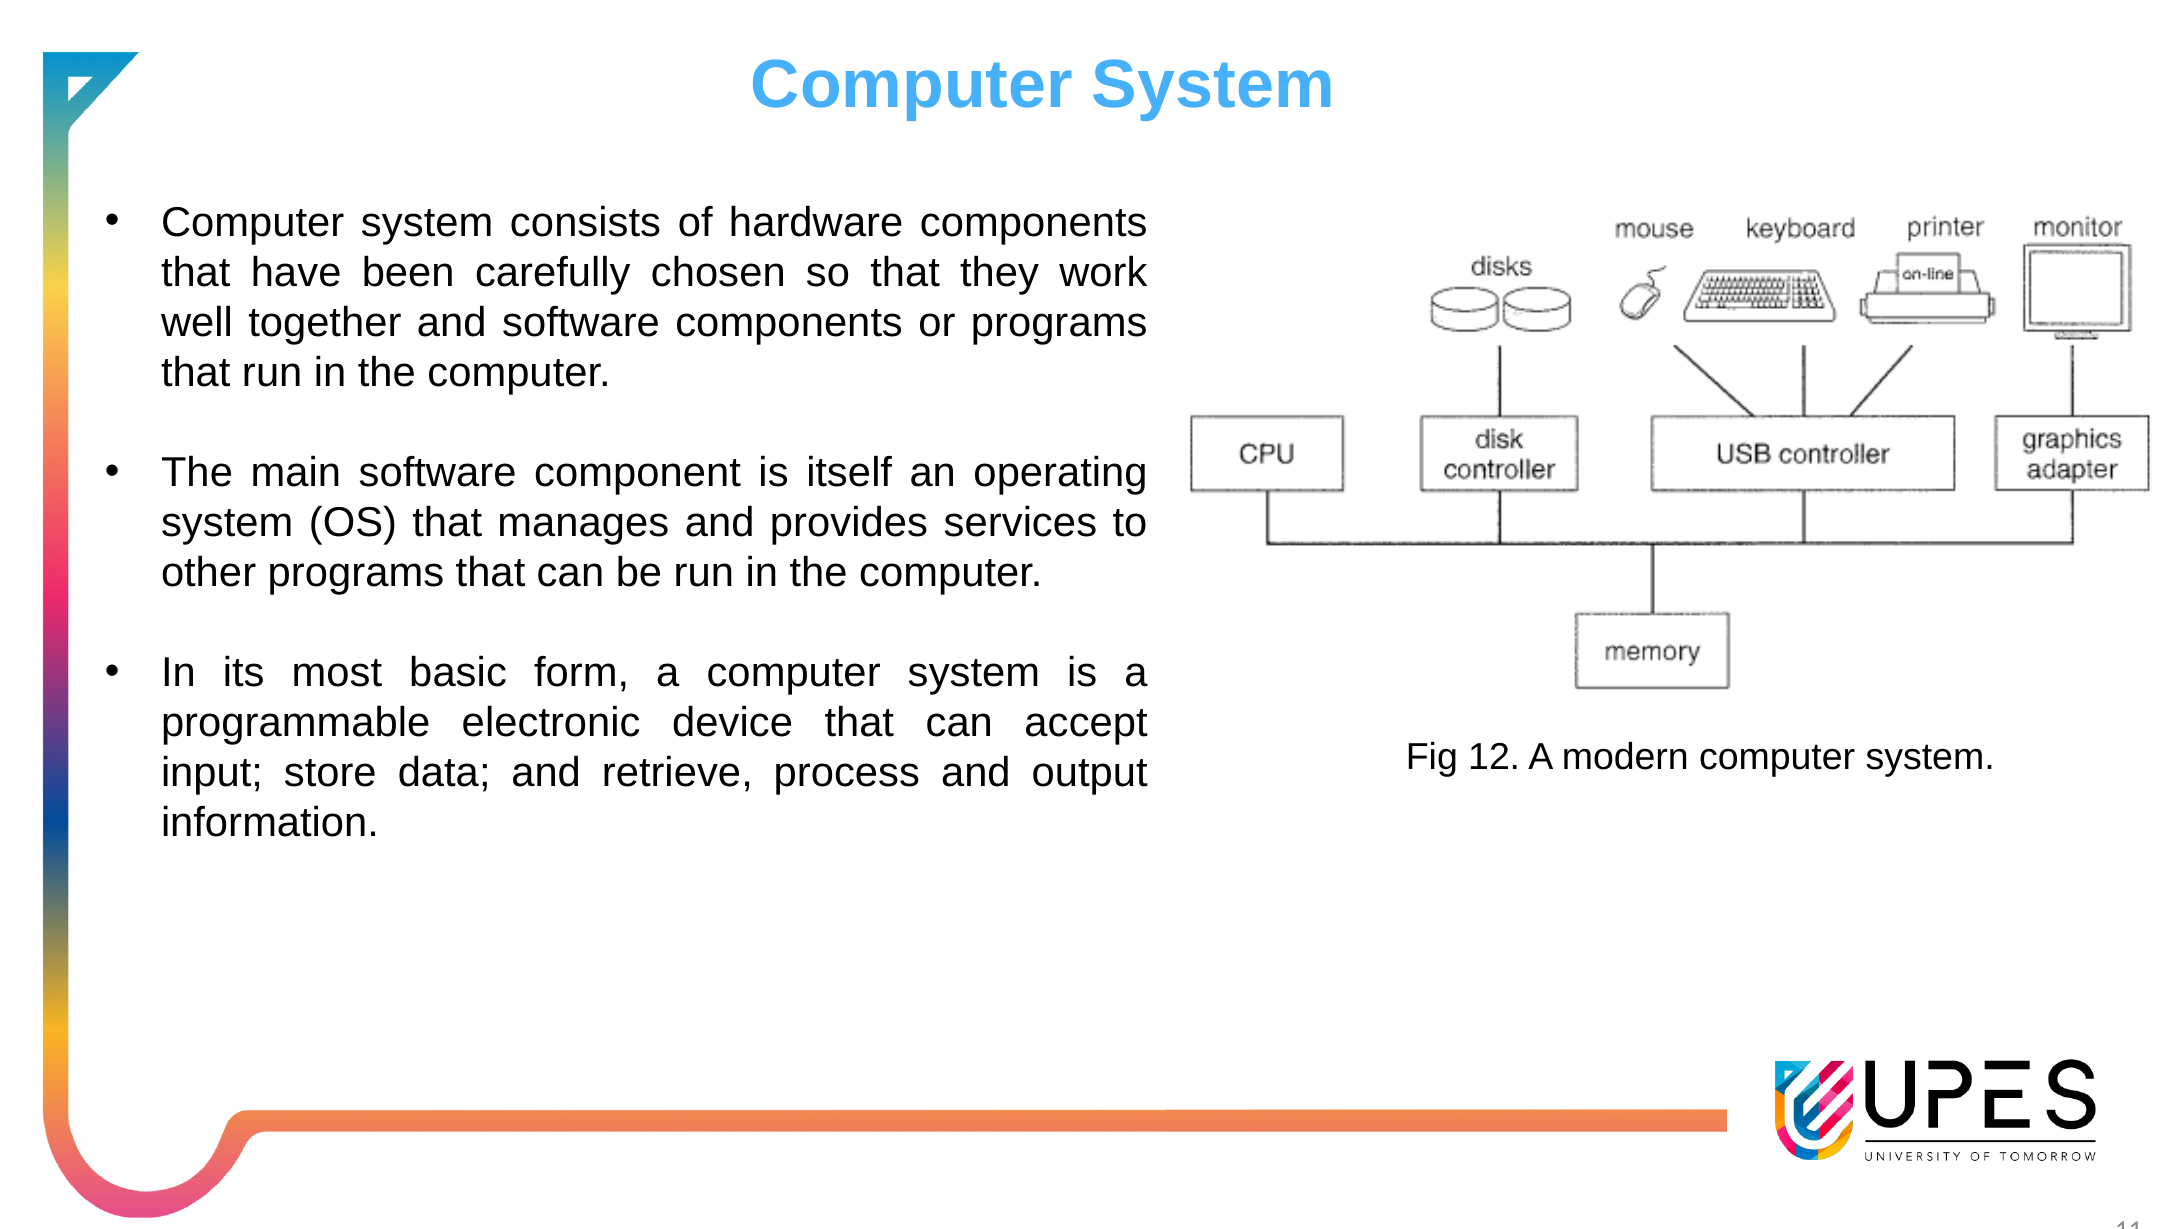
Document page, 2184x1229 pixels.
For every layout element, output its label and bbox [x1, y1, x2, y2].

picture [1152, 171, 2181, 703]
list [0, 16, 2184, 1229]
